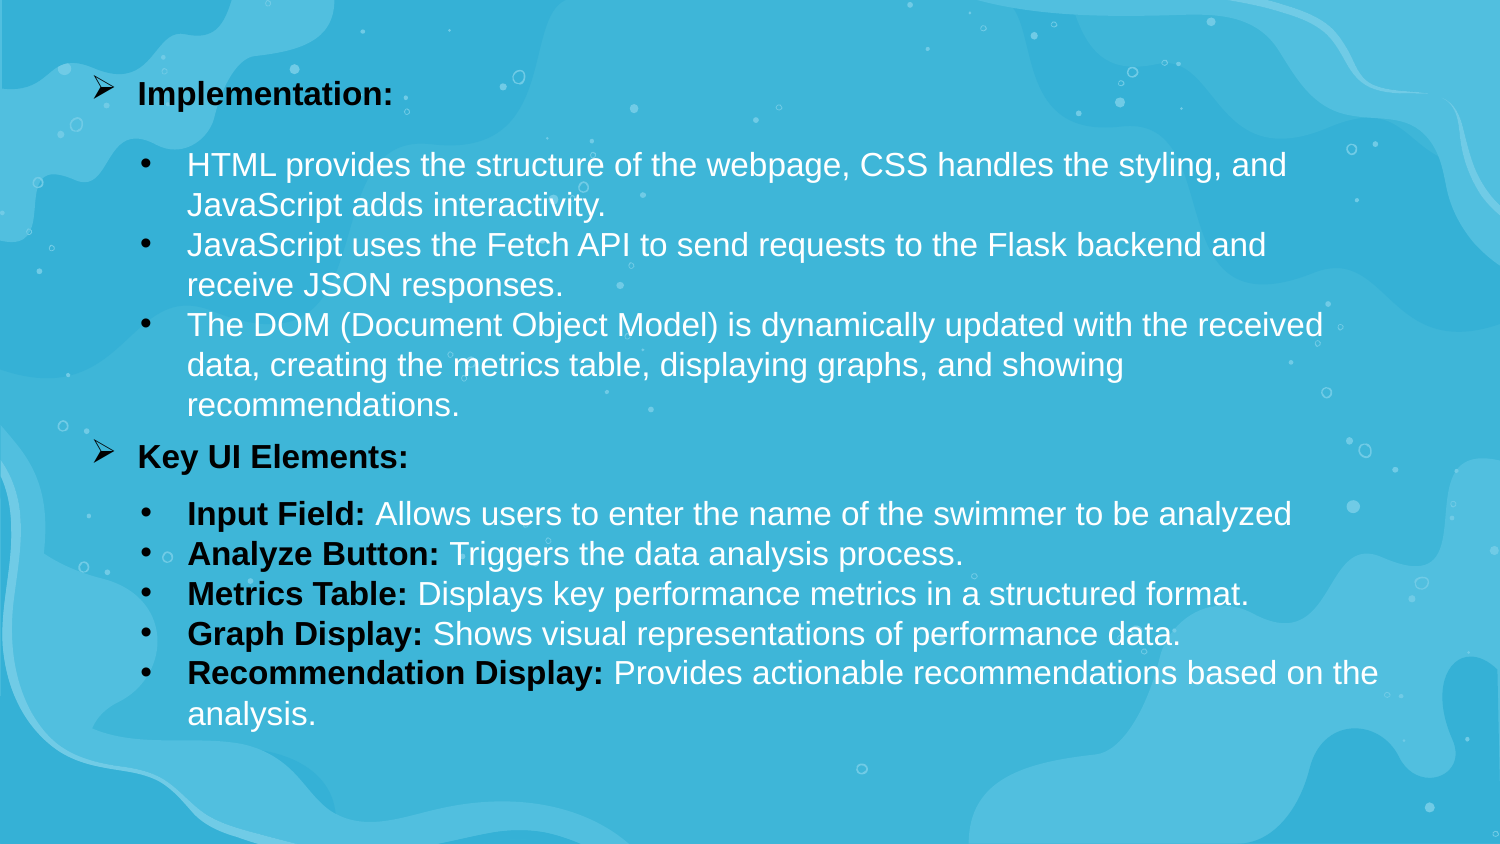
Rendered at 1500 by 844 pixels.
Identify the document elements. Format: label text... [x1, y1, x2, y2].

text_box Implementation: [76, 64, 644, 120]
text_box Key UI Elements: [76, 427, 644, 483]
text_box HTML provides the structure of the webpage, CSS handles the styling, and JavaScript adds interactivity. JavaScript uses the Fetch API to send requests to the Flask backend and receive JSON responses. The DOM (Document Object Model) is dynamically updated with the received data, creating the metrics table, displaying graphs, and showing recommendations. [125, 136, 1398, 431]
text_box Input Field: Allows users to enter the name of the swimmer to be analyzed Analyze Button: Triggers the data analysis process. Metrics Table: Displays key performance metrics in a structured format. Graph Display: Shows visual representations of performance data. Recommendation Display: Provides actionable recommendations based on the analysis. [125, 484, 1399, 739]
